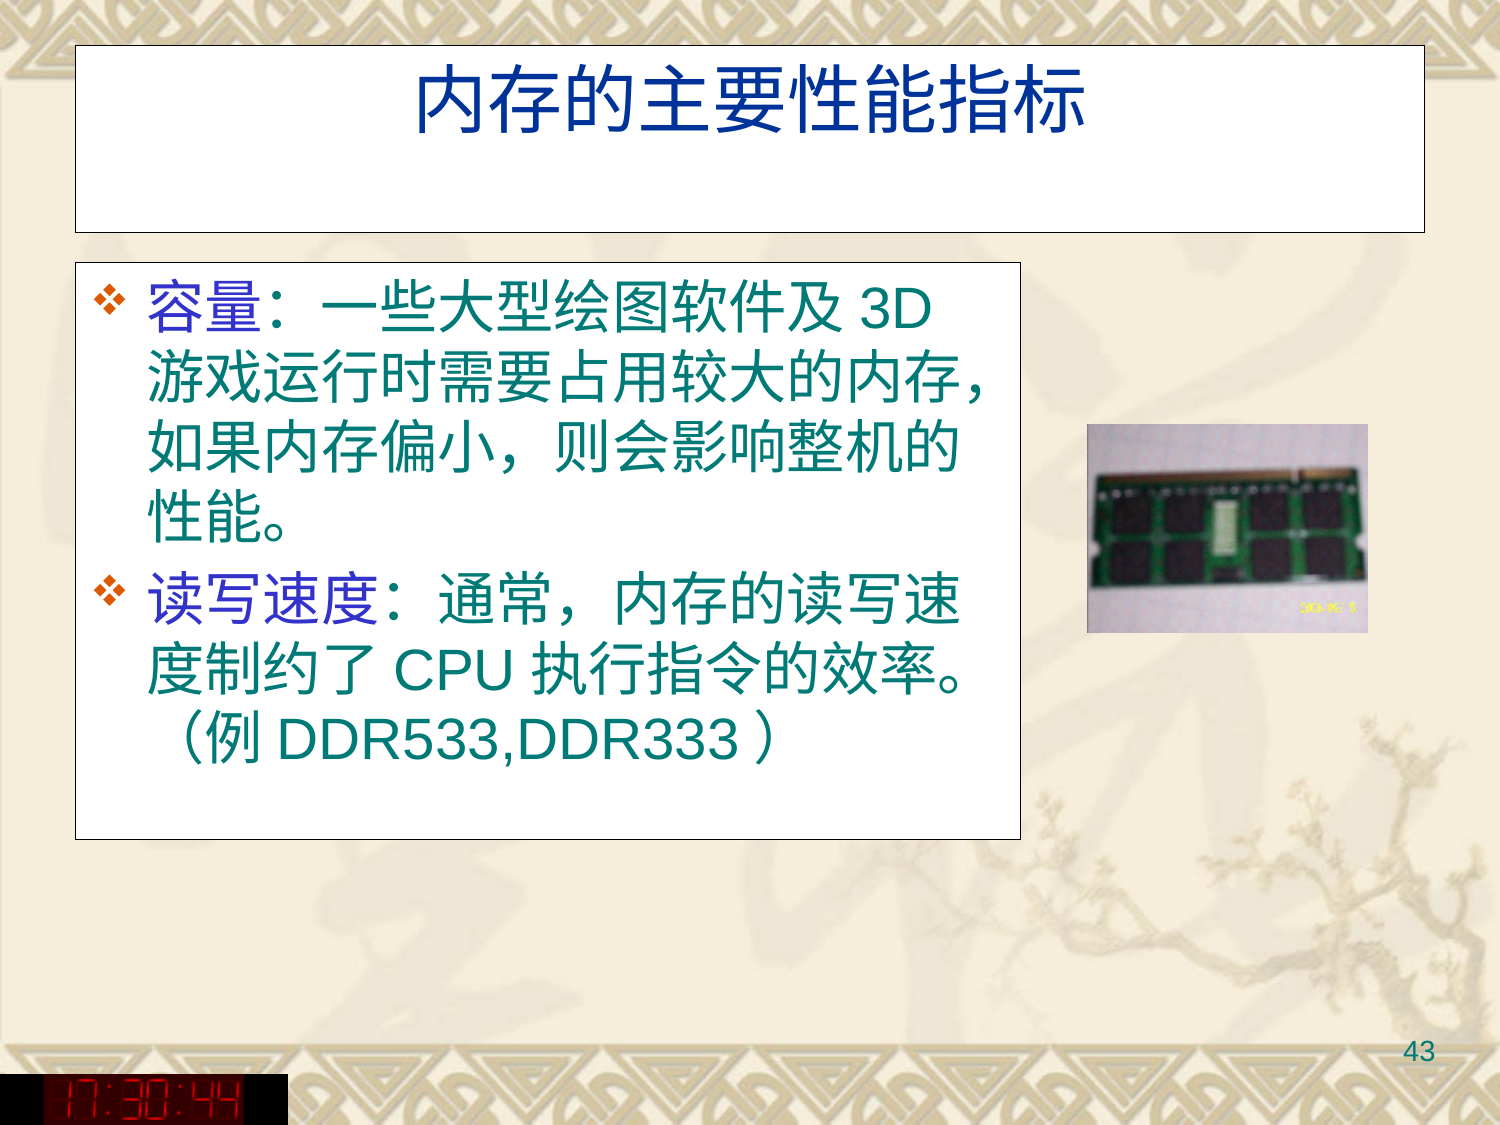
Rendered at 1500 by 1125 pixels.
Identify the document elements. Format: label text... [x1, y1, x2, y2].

title 内存的主要性能指标 [75, 45, 1425, 233]
picture [0, 0, 1500, 1125]
slide_number 43 [1074, 1024, 1451, 1103]
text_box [1087, 424, 1368, 634]
list 容量：一些大型绘图软件及3D游戏运行时需要占用较大的内存，如果内存偏小，则会影响整机的性能。 读写速度：通常，内存的读写速度制约了CPU执行指令的效率。（例DDR533,DDR333） [75, 262, 1021, 840]
